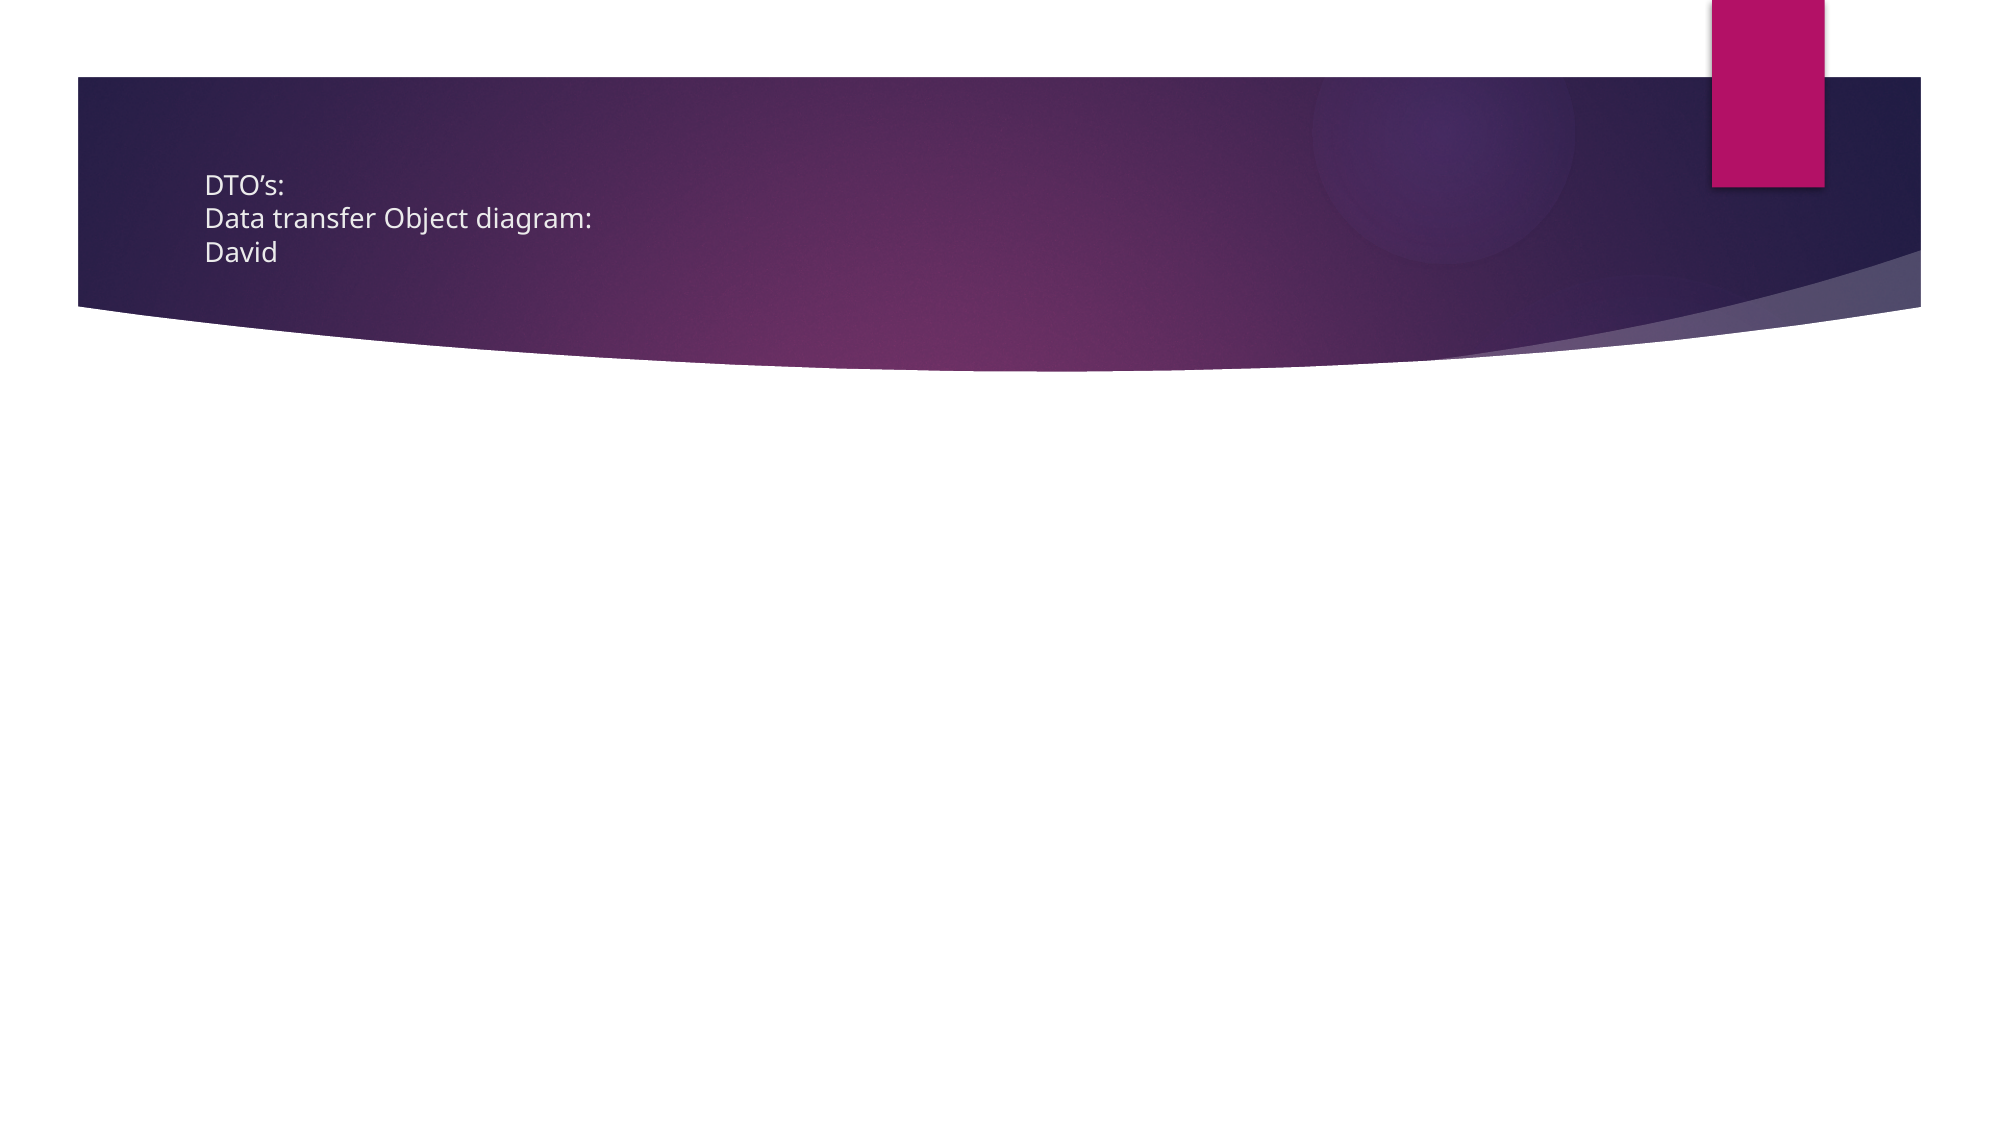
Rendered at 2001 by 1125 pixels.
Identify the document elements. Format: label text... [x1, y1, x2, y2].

title DTO’s: Data transfer Object diagram: David [189, 159, 1627, 276]
